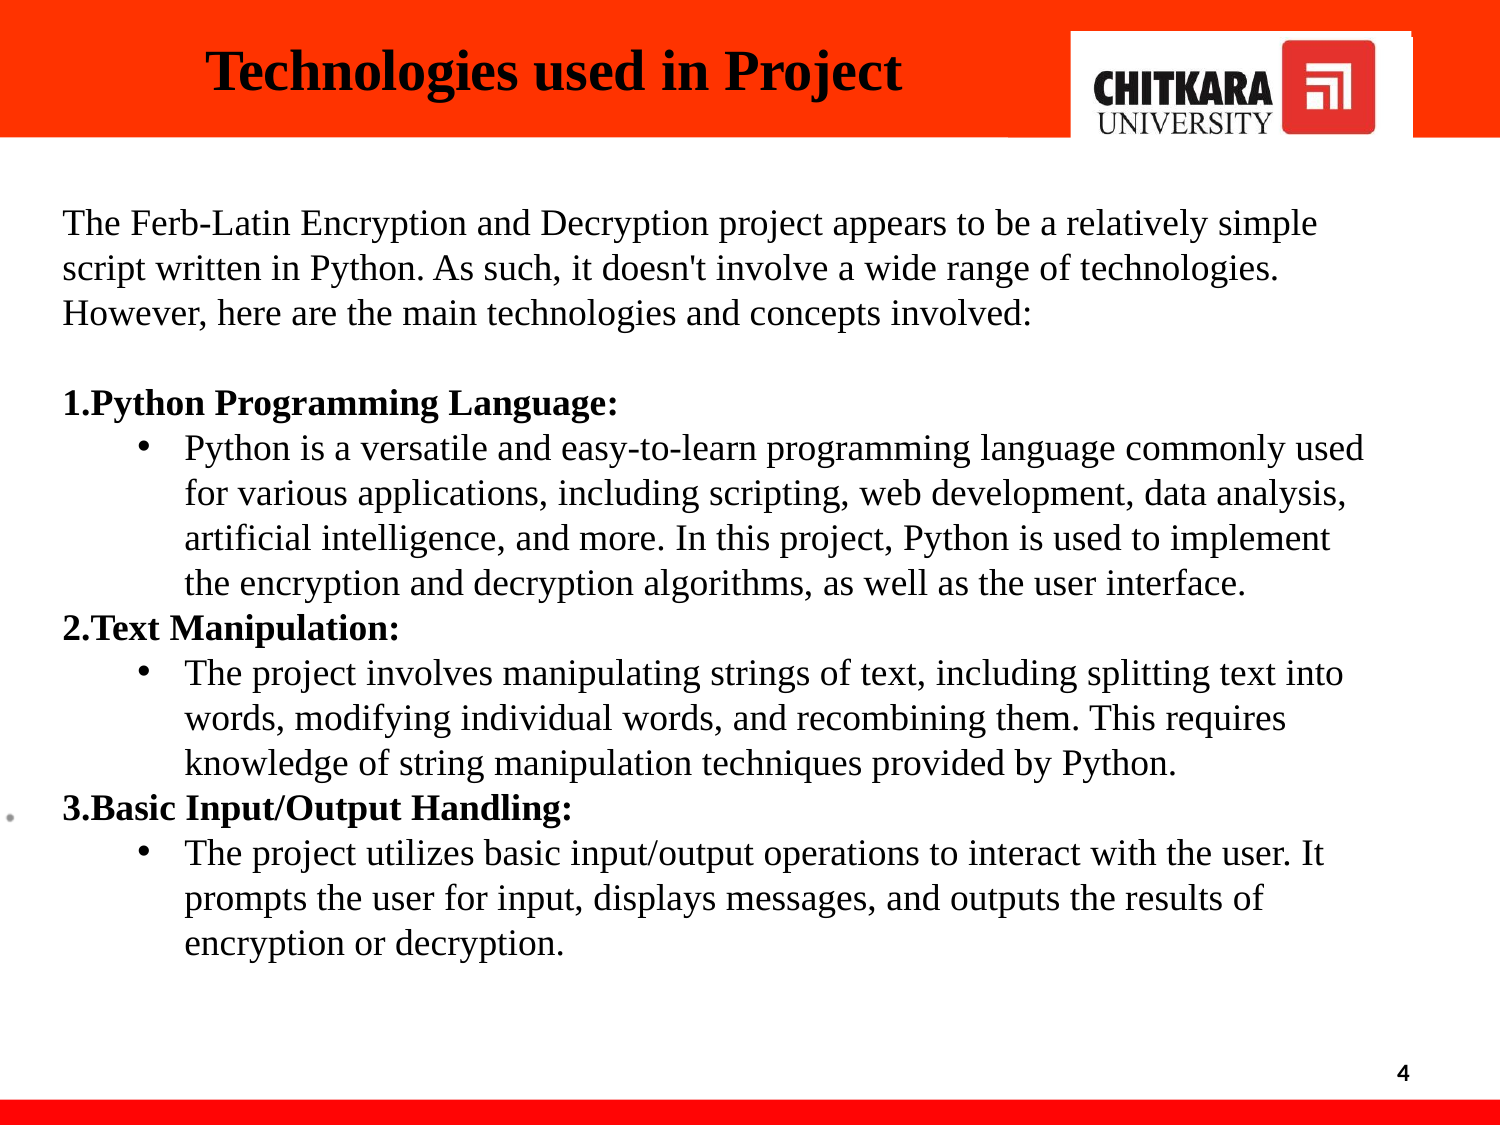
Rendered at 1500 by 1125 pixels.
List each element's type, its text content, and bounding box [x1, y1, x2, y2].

picture [1074, 37, 1390, 138]
picture [0, 1099, 1500, 1125]
picture [4, 812, 15, 824]
title Technologies used in Project [203, 29, 912, 196]
text_box The Ferb-Latin Encryption and Decryption project appears to be a relatively simple script written in Python. As such, it doesn't involve a wide range of technologies. However, here are the main technologies and concepts involved: Python Programming Language: Python is a versatile and easy-to-learn programming language commonly used for various applications, including scripting, web development, data analysis, artificial intelligence, and more. In this project, Python is used to implement the encryption and decryption algorithms, as well as the user interface. Text Manipulation: The project involves manipulating strings of text, including splitting text into words, modifying individual words, and recombining them. This requires knowledge of string manipulation techniques provided by Python. Basic Input/Output Handling: The project utilizes basic input/output operations to interact with the user. It prompts the user for input, displays messages, and outputs the results of encryption or decryption. [62, 196, 1374, 964]
text_box 4 [1395, 1054, 1412, 1087]
